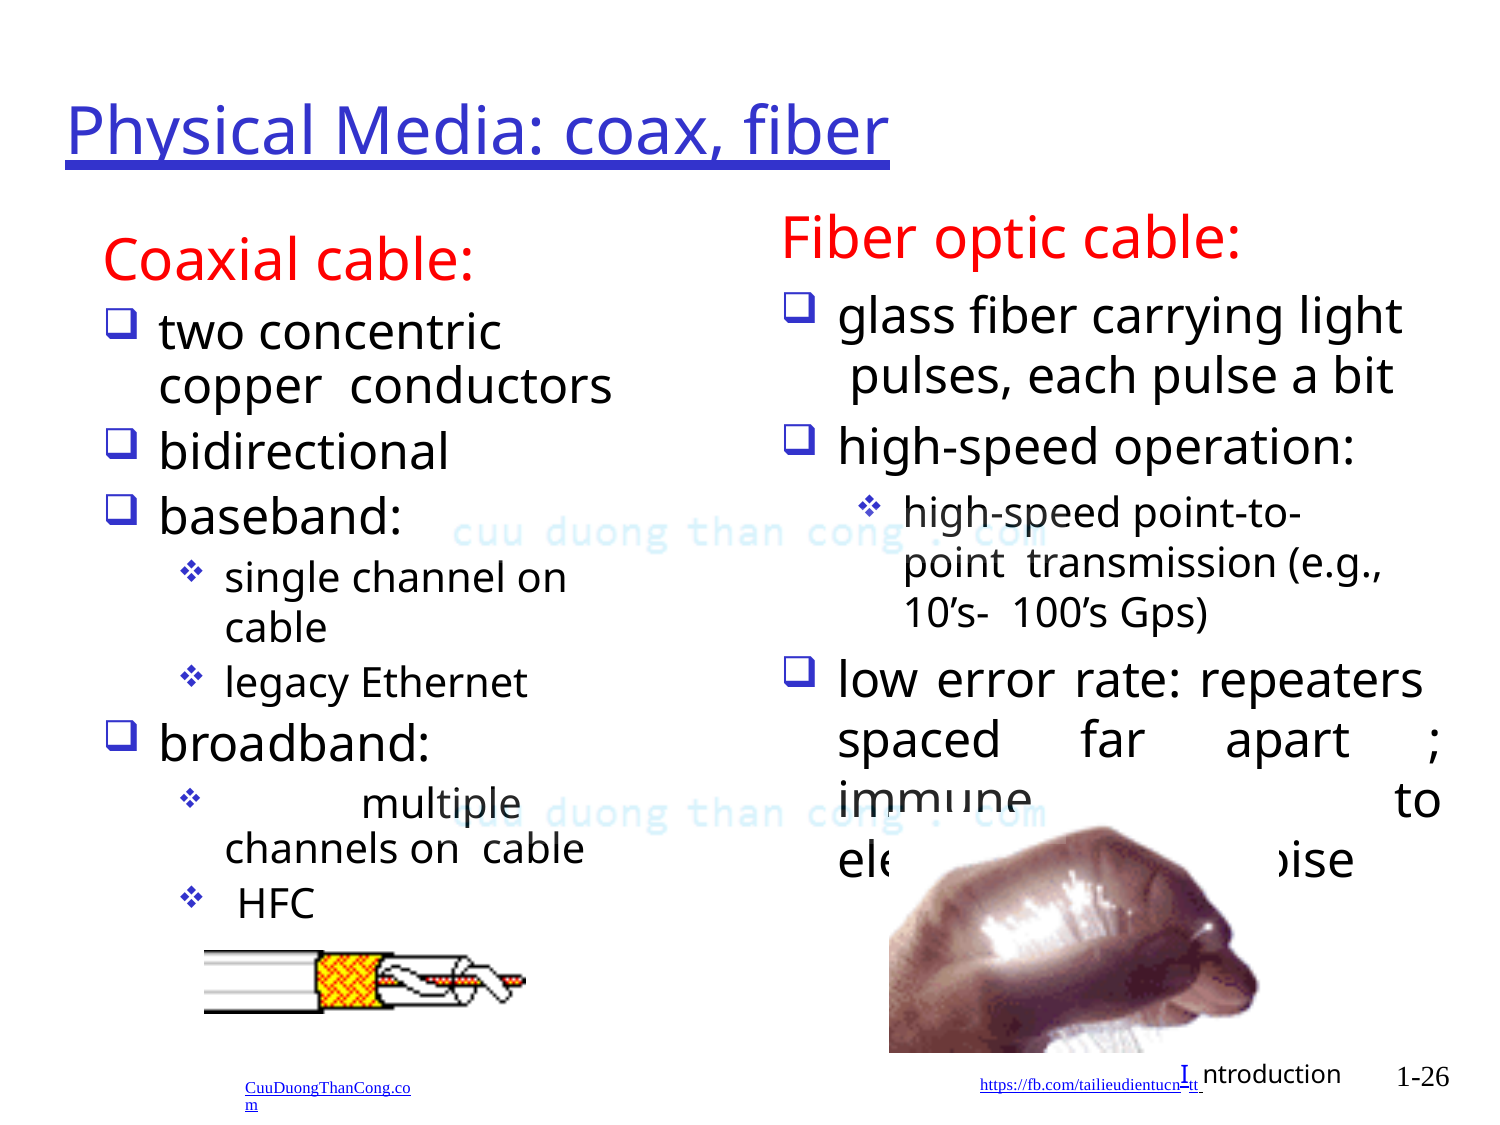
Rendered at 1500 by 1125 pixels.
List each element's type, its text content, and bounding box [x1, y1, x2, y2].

text_box Fiber optic cable: glass fiber carrying light pulses, each pulse a bit high-speed operation: high-speed point-to-point transmission (e.g., 10’s- 100’s Gps) low error rate: repeaters spaced far apart ; immune to electromagnetic noise [778, 183, 1444, 888]
title Physical Media: coax, fiber [62, 85, 903, 276]
picture [204, 950, 434, 1015]
text_box Coaxial cable: two concentric copper conductors bidirectional baseband: single channel on cable legacy Ethernet broadband: multiple channels on cable HFC [100, 212, 676, 927]
slide_number 1- [1394, 1057, 1457, 1125]
text_box https://fb.com/tailieudientucnItt ntroduction [978, 1051, 1350, 1100]
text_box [434, 789, 1280, 1053]
picture [434, 508, 1066, 563]
text_box CuuDuongThanCong.com [243, 1076, 424, 1097]
